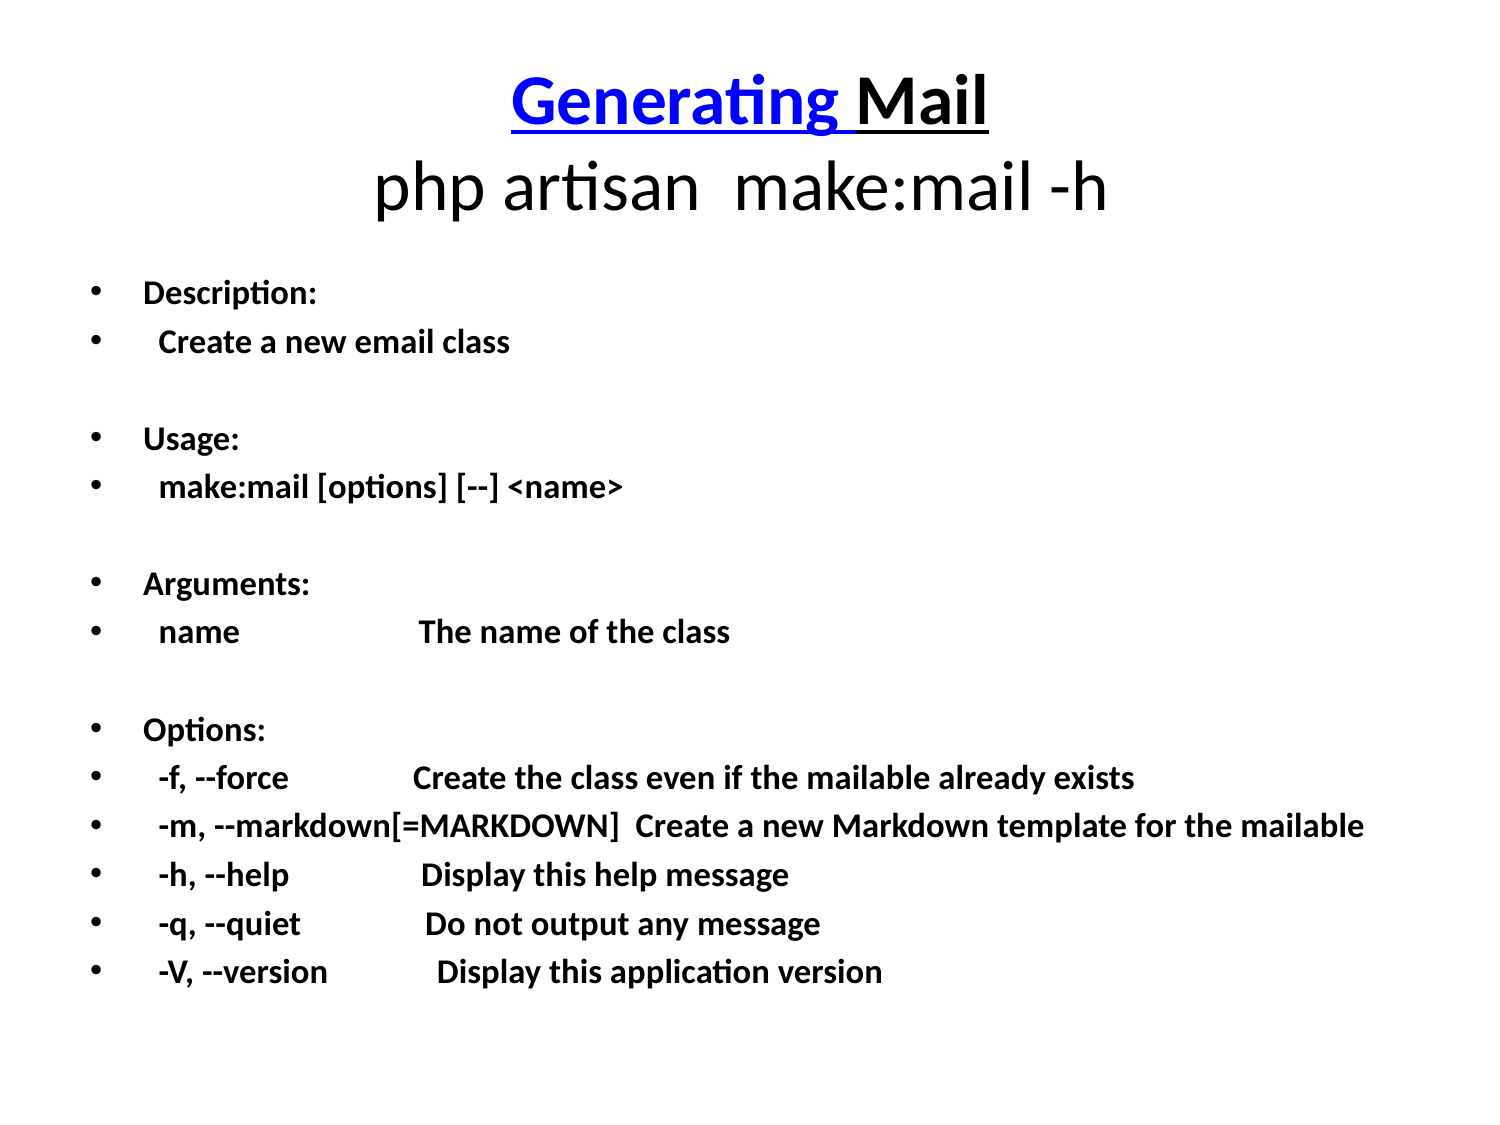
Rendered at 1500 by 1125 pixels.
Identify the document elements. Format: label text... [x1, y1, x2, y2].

title Generating Mail php artisan make:mail -h [75, 45, 1425, 233]
list Description: Create a new email class Usage: make:mail [options] [--] <name> Arguments: name The name of the class Options: -f, --force Create the class even if the mailable already exists -m, --markdown[=MARKDOWN] Create a new Markdown template for the mailable -h, --help Display this help message -q, --quiet Do not output any message -V, --version Display this application version [75, 262, 1425, 1005]
